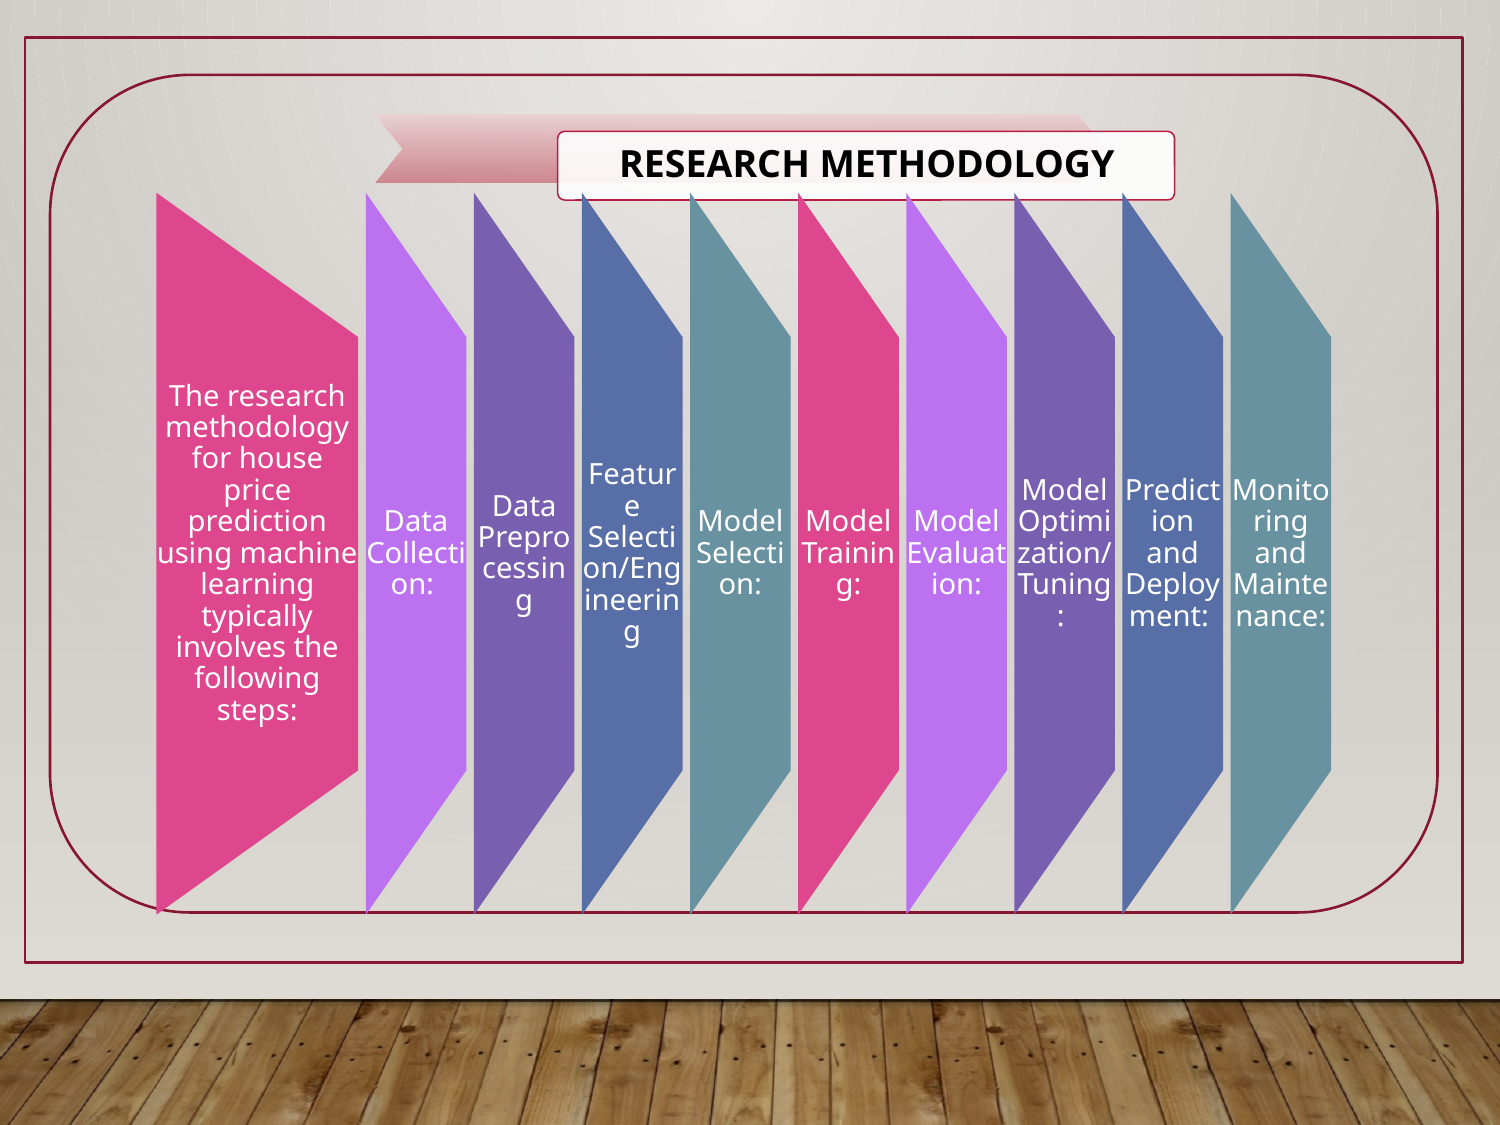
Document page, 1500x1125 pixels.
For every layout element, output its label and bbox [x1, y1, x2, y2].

text_box [48, 73, 1439, 910]
text_box [24, 36, 1464, 964]
text_box [362, 113, 1176, 192]
text_box [155, 192, 1332, 915]
picture [0, 999, 1500, 1125]
